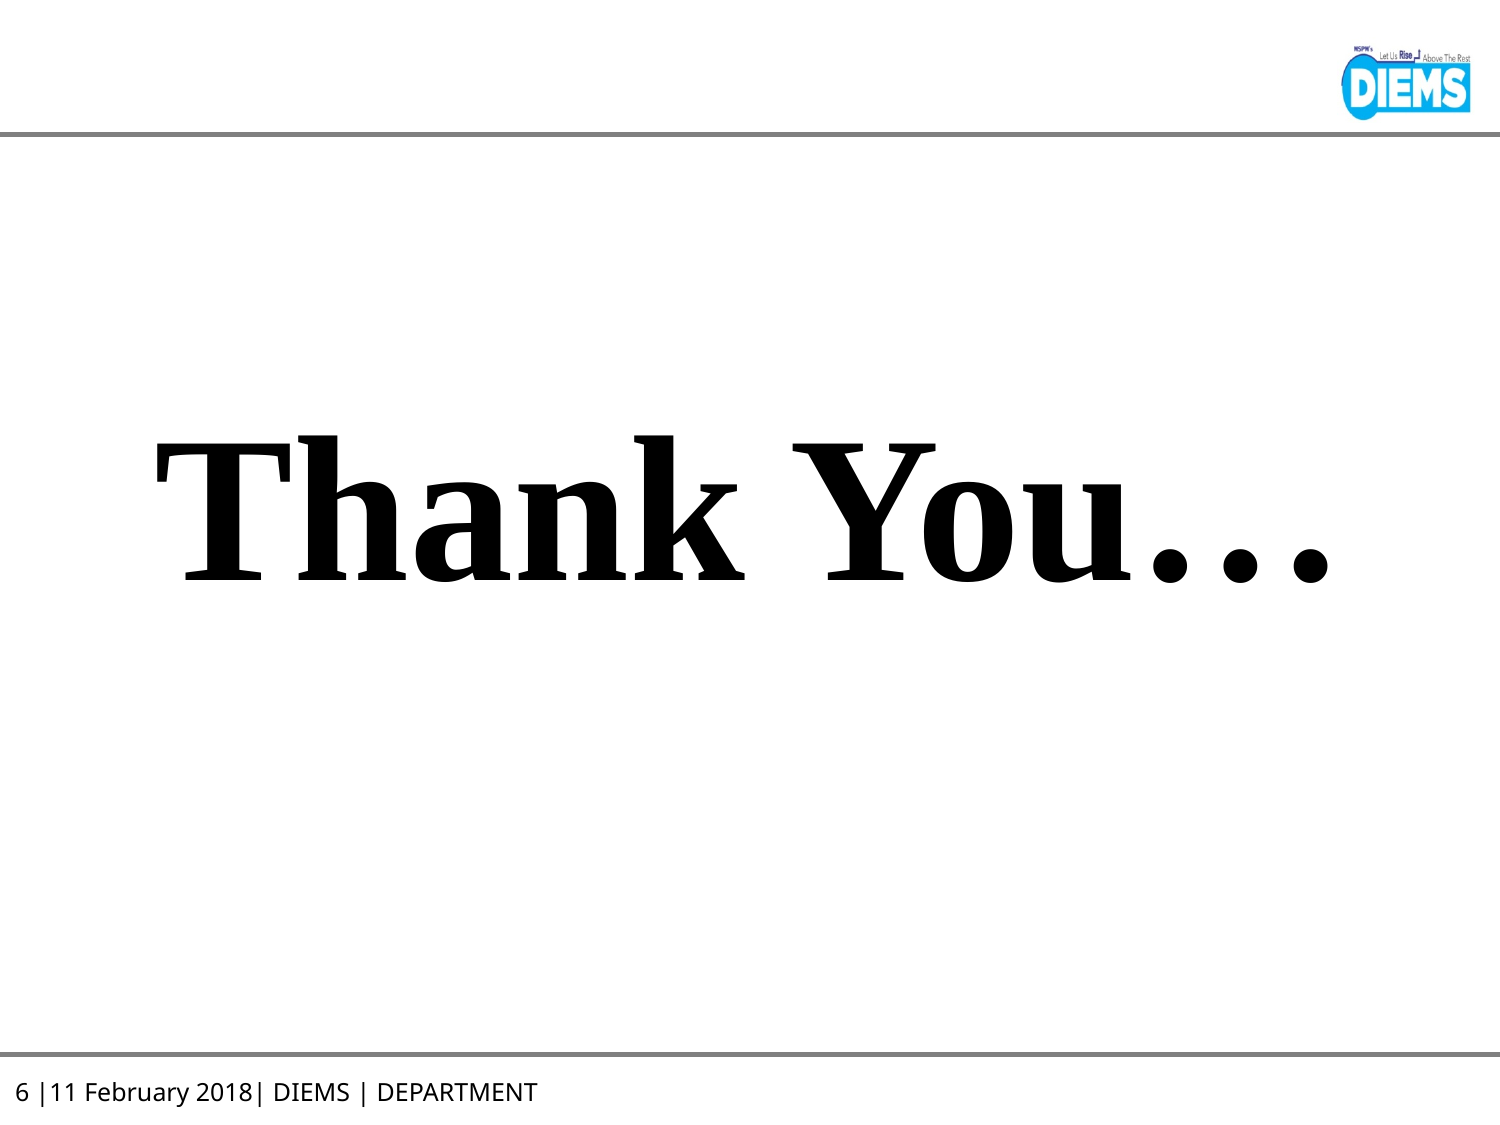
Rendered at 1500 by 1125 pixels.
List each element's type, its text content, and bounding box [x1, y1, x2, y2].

picture [1337, 37, 1475, 123]
list Thank You… [75, 149, 1425, 1005]
